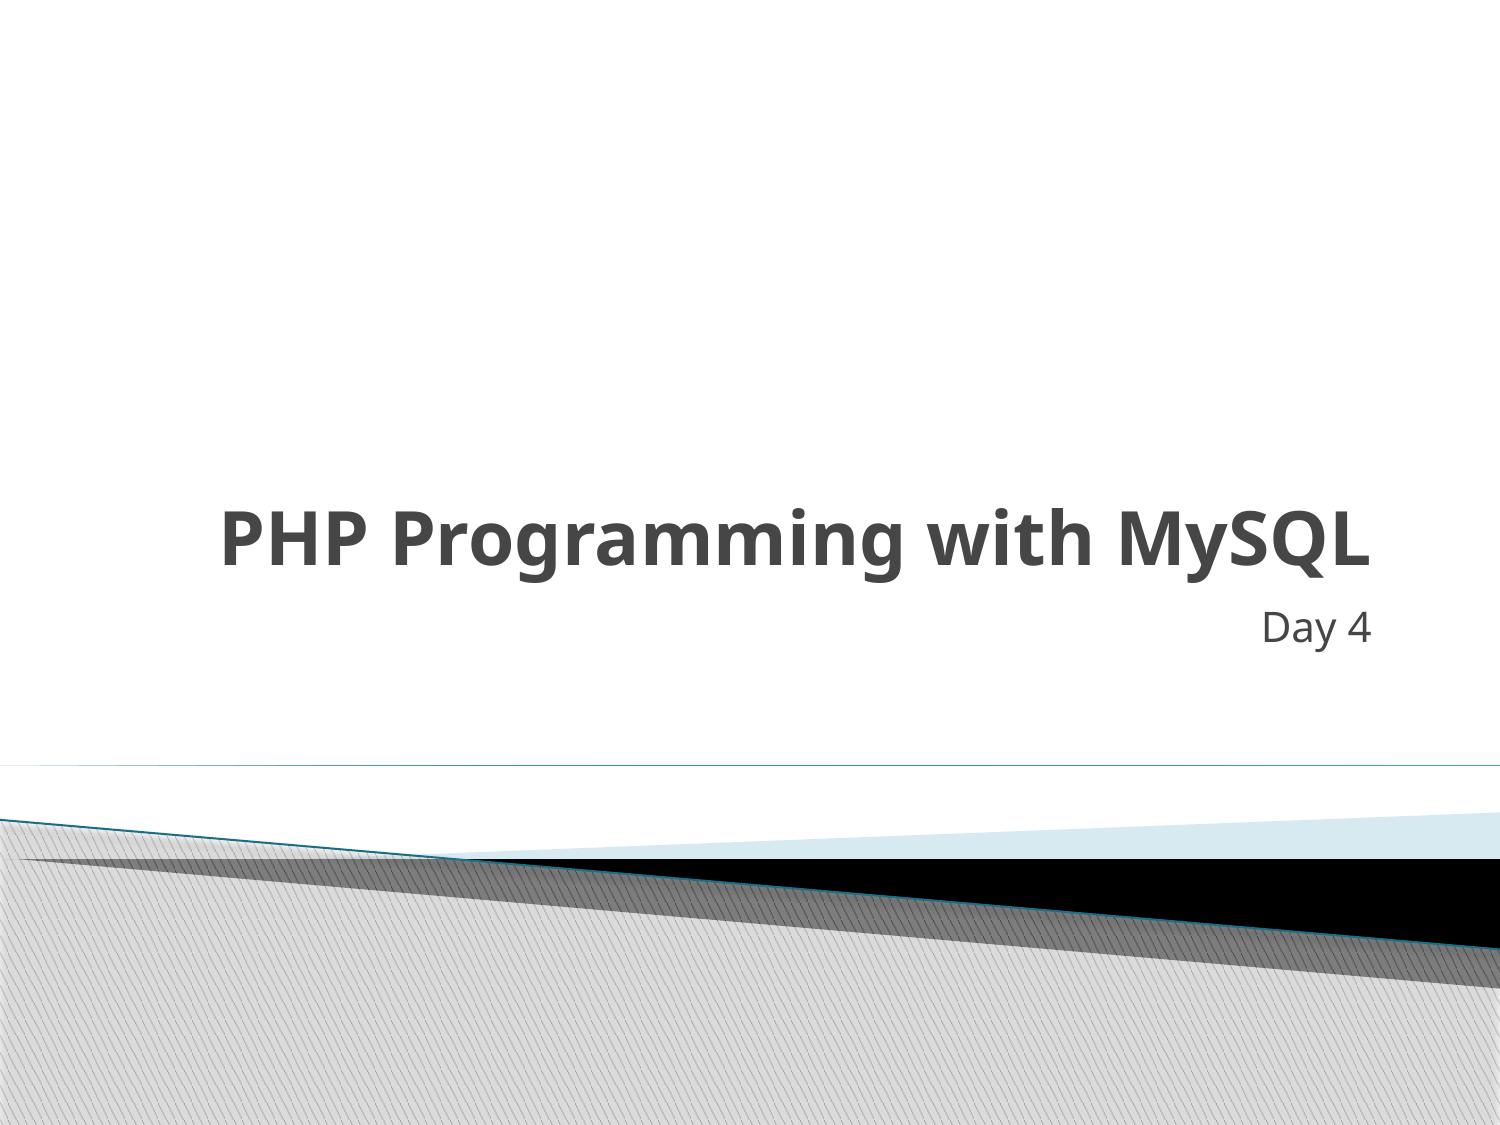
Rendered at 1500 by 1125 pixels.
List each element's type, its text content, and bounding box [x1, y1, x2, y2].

subtitle Day 4 [112, 592, 1388, 790]
title PHP Programming with MySQL [112, 287, 1388, 588]
picture [5, 859, 1500, 989]
